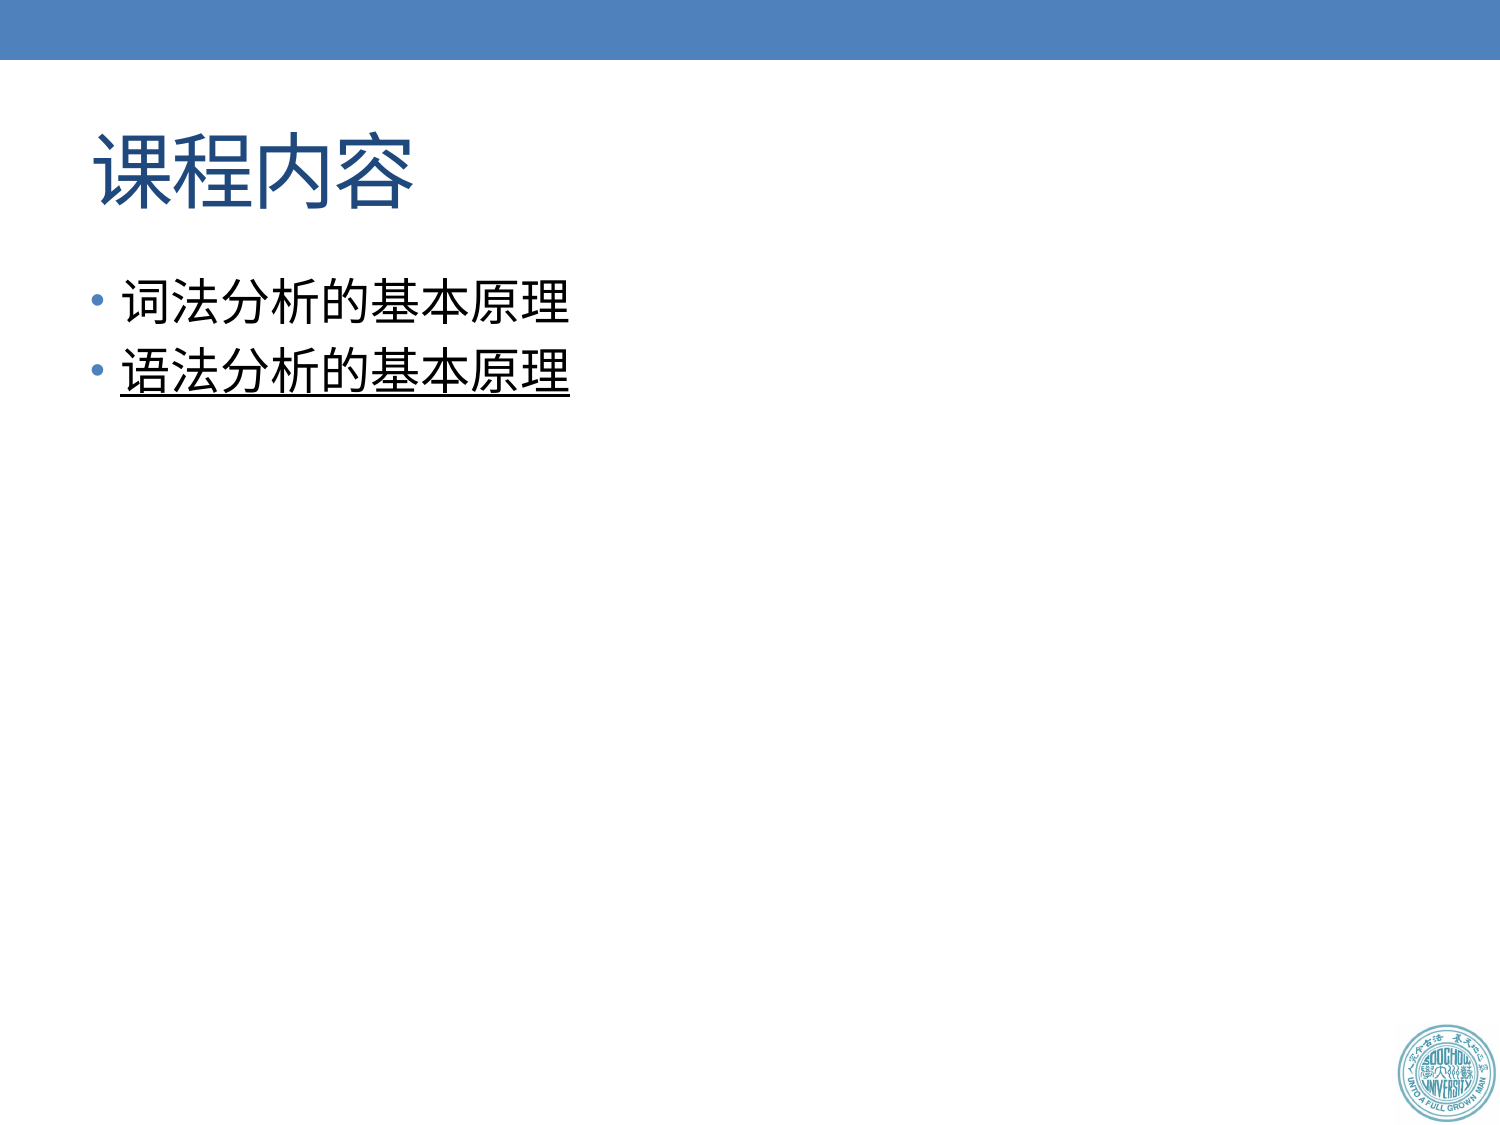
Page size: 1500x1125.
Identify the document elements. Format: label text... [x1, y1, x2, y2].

list 词法分析的基本原理 语法分析的基本原理 [75, 262, 1425, 1063]
title 课程内容 [75, 87, 1425, 250]
